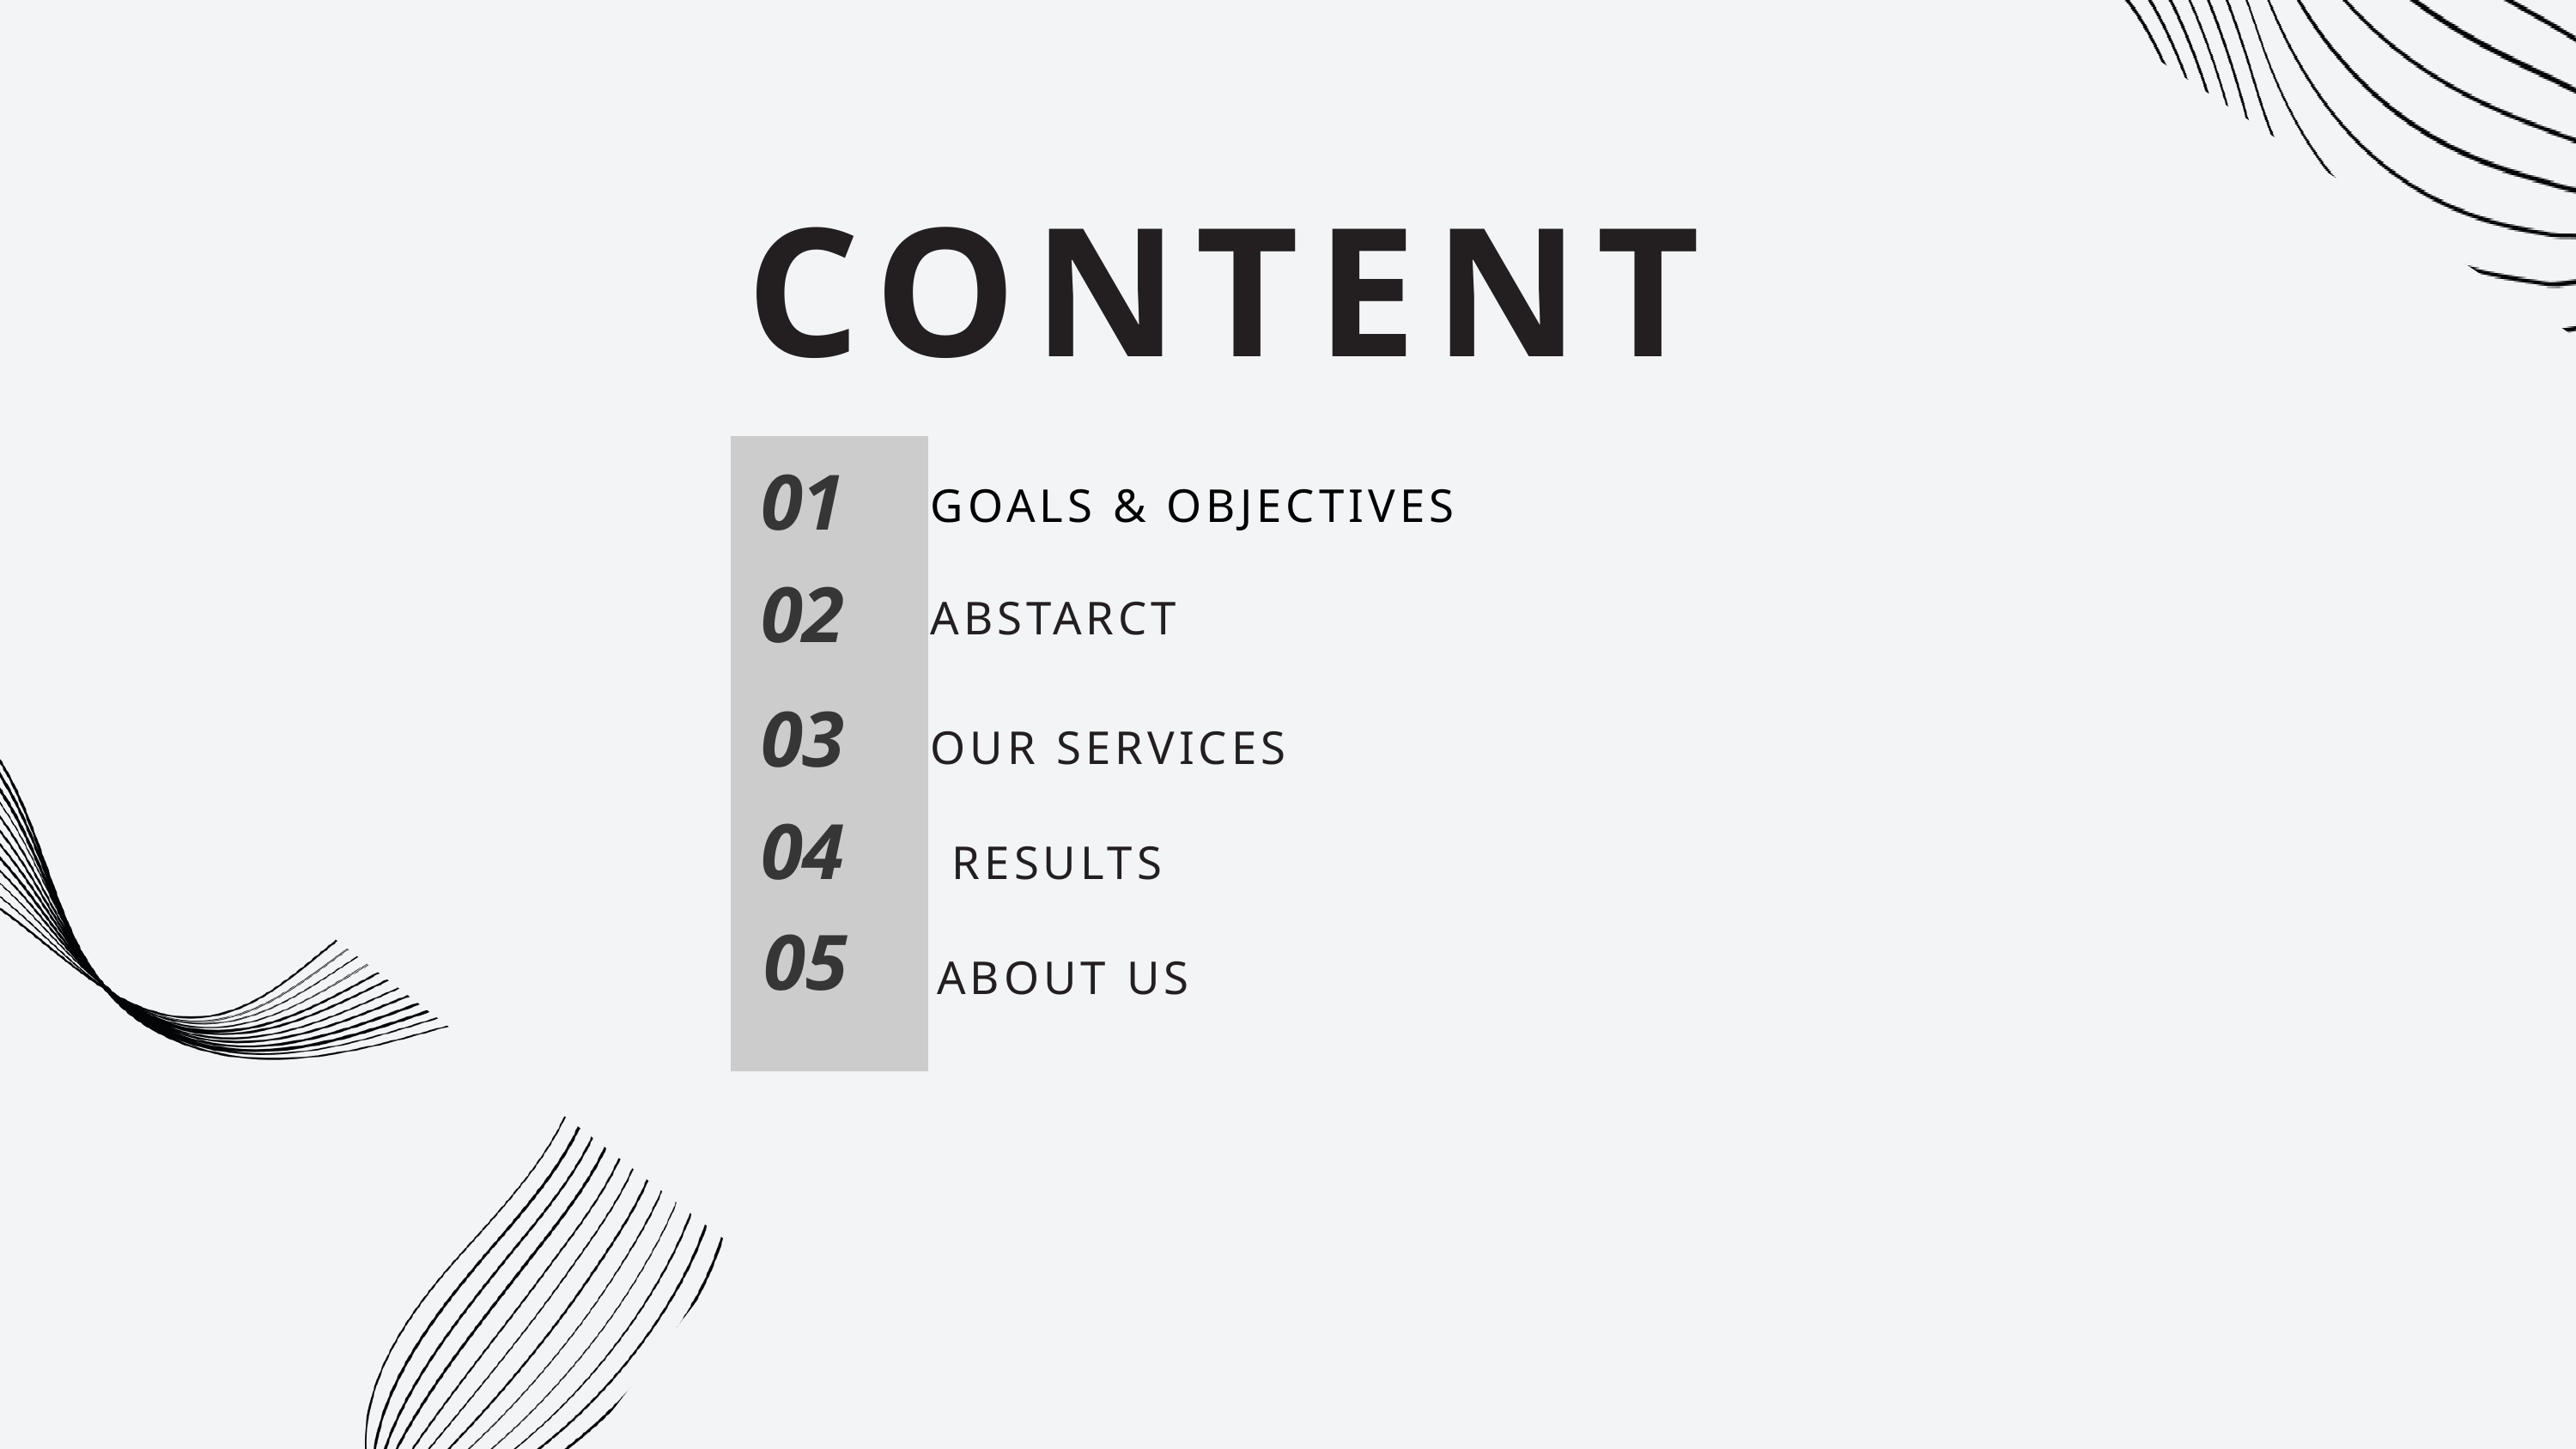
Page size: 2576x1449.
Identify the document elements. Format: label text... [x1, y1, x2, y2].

text_box ABOUT US [937, 941, 1794, 1003]
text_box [731, 436, 929, 1071]
text_box OUR SERVICES [933, 711, 1747, 773]
text_box CONTENT [702, 146, 1747, 393]
text_box [0, 680, 738, 1449]
text_box RESULTS [951, 826, 1768, 888]
text_box ABSTARCT [933, 581, 1787, 644]
text_box GOALS & OBJECTIVES [933, 469, 1747, 532]
text_box [2068, 0, 2576, 338]
